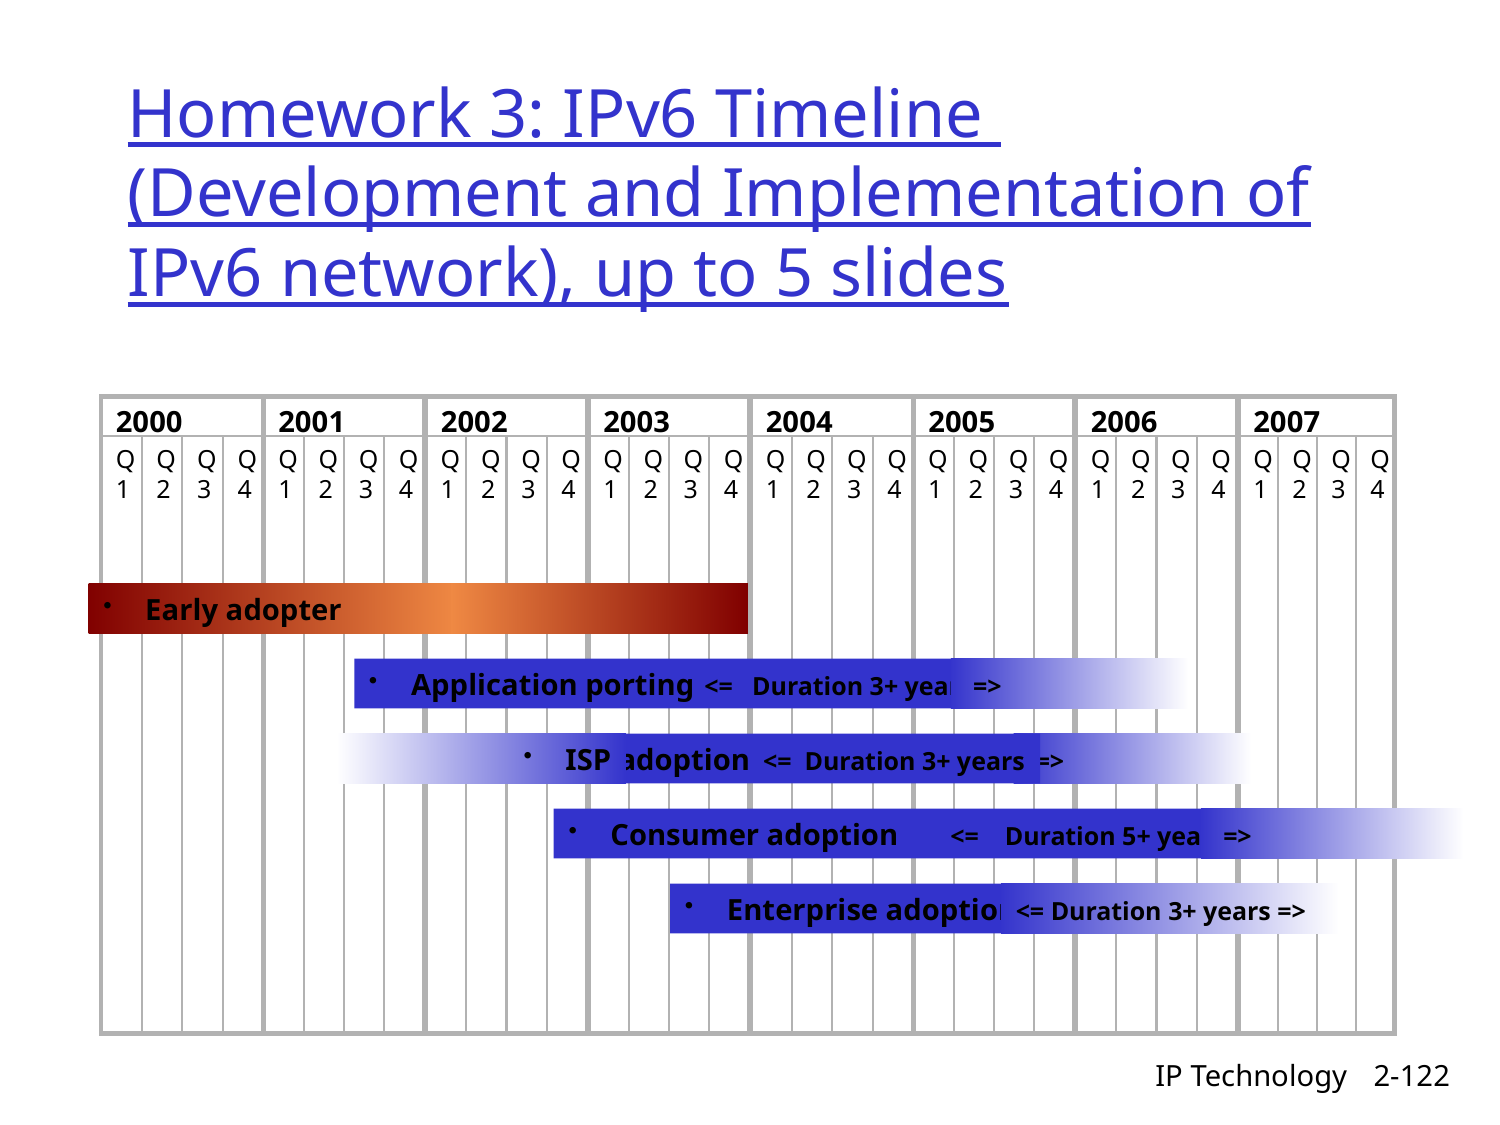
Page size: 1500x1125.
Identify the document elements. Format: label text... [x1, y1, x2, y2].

footer IP Technology [887, 1049, 1346, 1125]
title Homework 3: IPv6 Timeline (Development and Implementation of IPv6 network), up to 5 slides [112, 62, 1388, 319]
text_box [88, 395, 1464, 1034]
slide_number 2-122 [1346, 1049, 1466, 1125]
